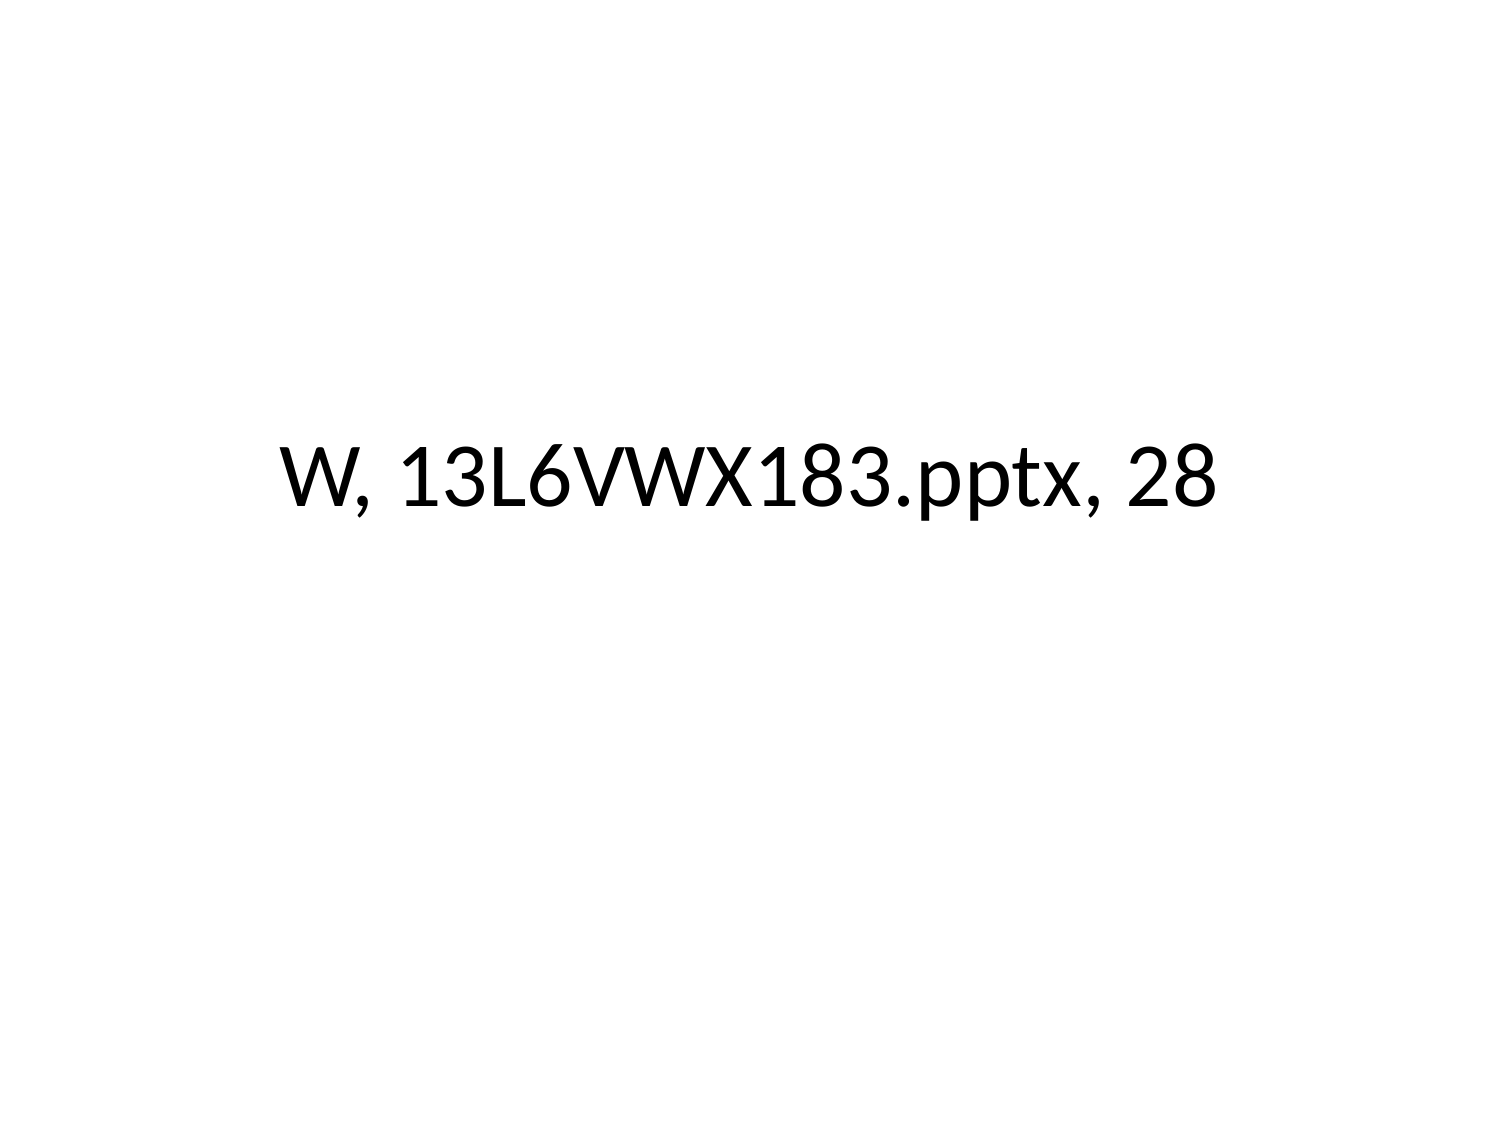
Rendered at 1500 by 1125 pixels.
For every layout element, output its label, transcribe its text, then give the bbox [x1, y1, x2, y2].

title W, 13L6VWX183.pptx, 28 [112, 349, 1388, 591]
